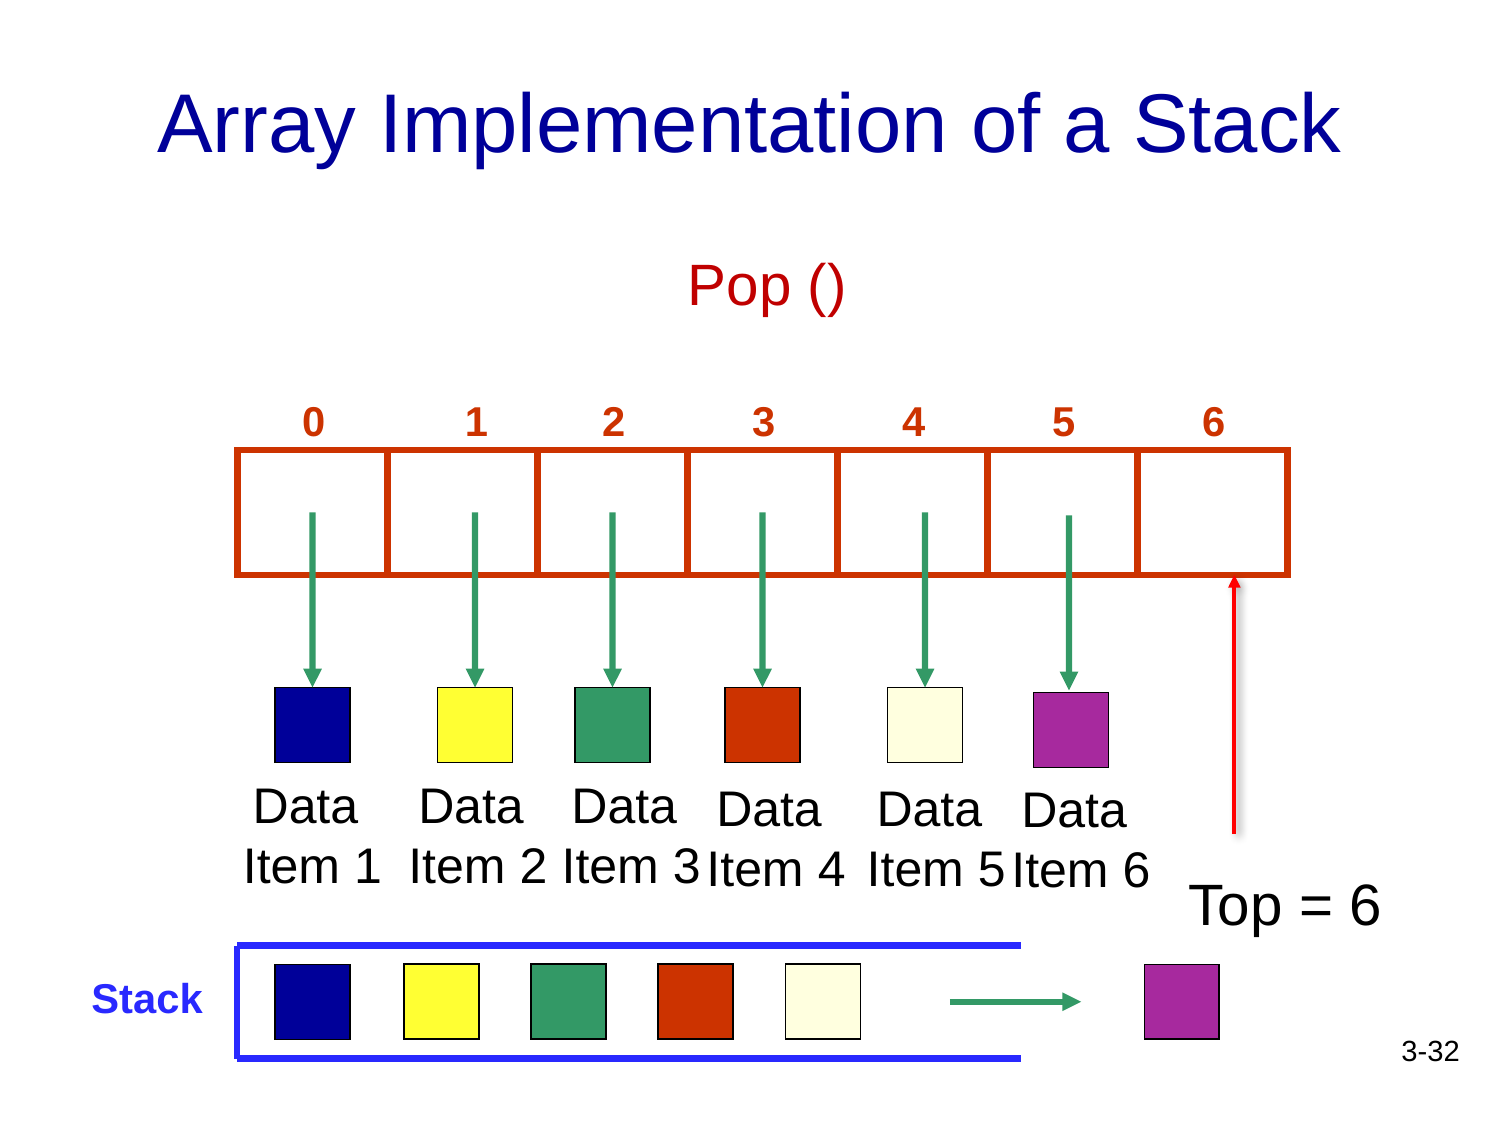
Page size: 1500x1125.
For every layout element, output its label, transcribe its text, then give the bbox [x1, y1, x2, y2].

text_box [237, 450, 387, 575]
text_box 6 [1187, 387, 1250, 453]
text_box Stack [76, 964, 218, 1030]
text_box Data Item 5 [851, 768, 1021, 904]
text_box Data Item 2 [393, 766, 546, 902]
text_box 4 [887, 387, 950, 453]
text_box [274, 964, 350, 1040]
title Array Implementation of a Stack [112, 24, 1388, 213]
text_box Data Item 1 [227, 766, 393, 902]
text_box 0 [287, 387, 350, 453]
text_box [724, 687, 800, 763]
text_box [1162, 1024, 1475, 1100]
text_box Top = 6 [1174, 859, 1398, 945]
text_box [437, 687, 513, 763]
text_box [1137, 450, 1288, 575]
text_box Data Item 6 [996, 769, 1166, 905]
text_box 3 [737, 387, 800, 453]
text_box [468, 512, 482, 688]
text_box [988, 450, 1137, 575]
text_box [274, 687, 350, 763]
text_box [606, 512, 619, 688]
text_box [838, 450, 988, 575]
text_box [785, 964, 861, 1040]
text_box [531, 964, 606, 1040]
text_box [918, 512, 932, 688]
text_box 2 [587, 387, 650, 453]
text_box [658, 964, 734, 1040]
text_box [688, 450, 838, 575]
text_box [574, 687, 650, 763]
text_box [756, 512, 769, 688]
text_box Data Item 4 [691, 768, 851, 904]
text_box [403, 964, 479, 1040]
text_box 5 [1037, 387, 1100, 453]
text_box [538, 450, 688, 575]
text_box [1033, 692, 1109, 768]
text_box [387, 450, 538, 575]
text_box [1144, 964, 1220, 1040]
text_box Pop () [673, 239, 879, 325]
text_box Data Item 3 [546, 766, 716, 902]
text_box 1 [449, 387, 513, 453]
text_box [1062, 515, 1076, 691]
text_box [887, 687, 963, 763]
text_box Data Item 1 [235, 948, 1016, 1062]
text_box [306, 512, 319, 688]
